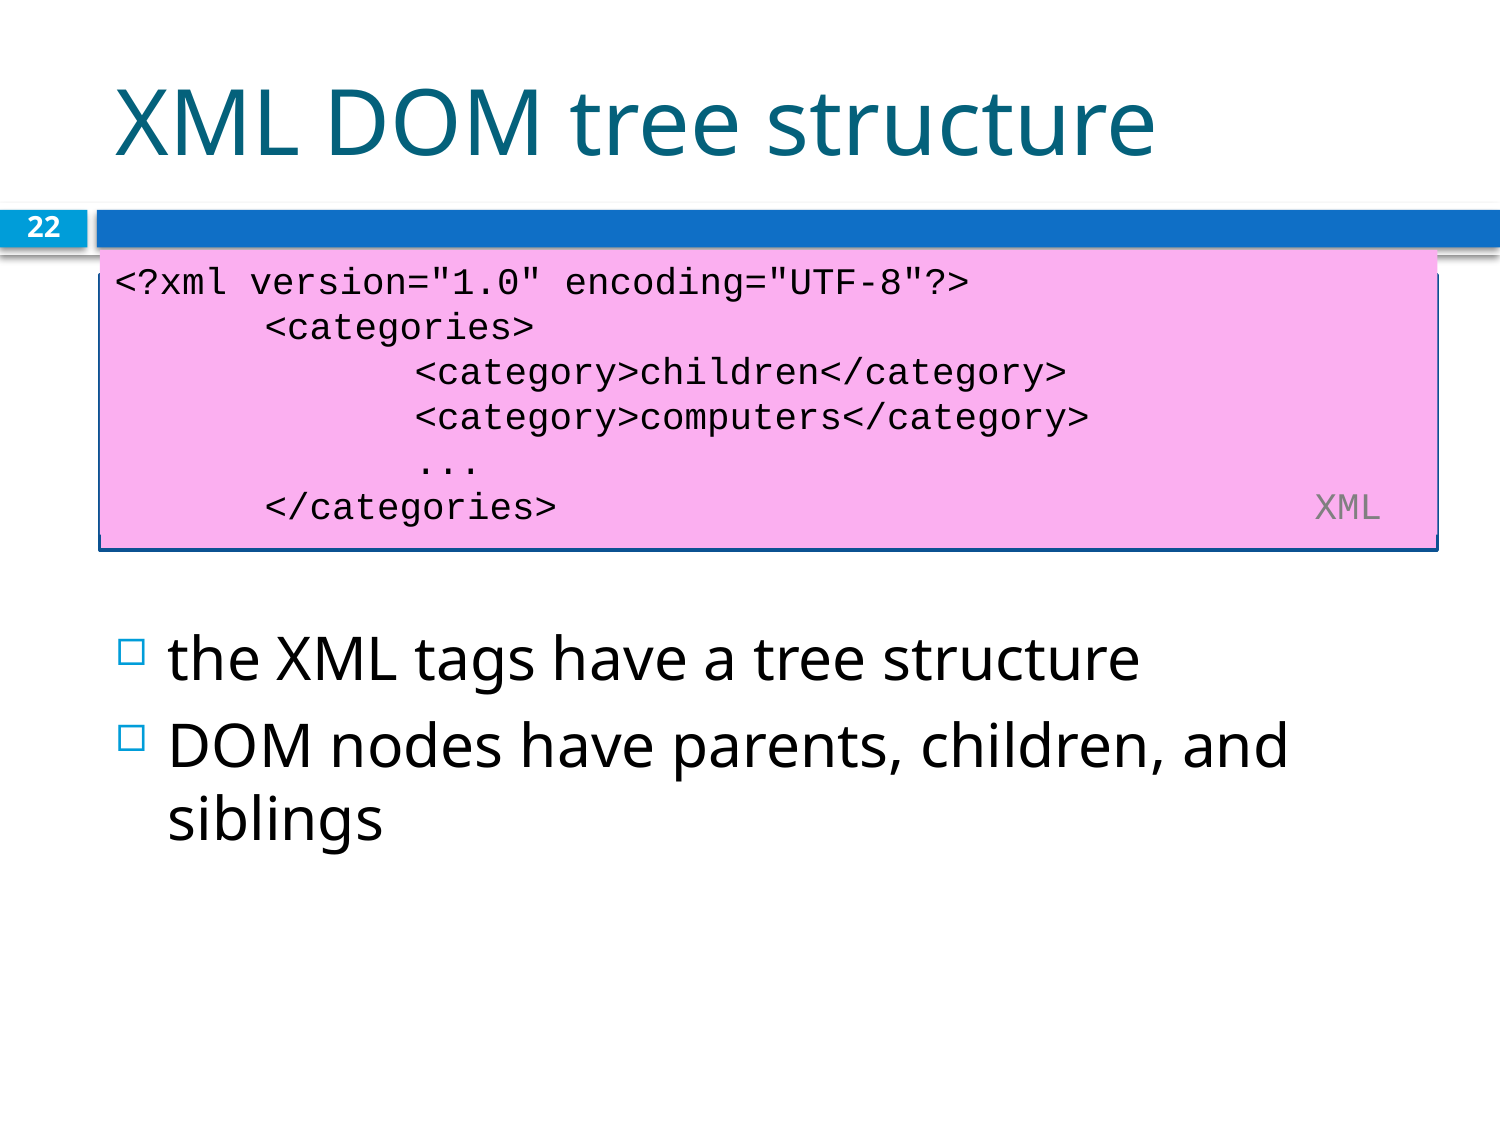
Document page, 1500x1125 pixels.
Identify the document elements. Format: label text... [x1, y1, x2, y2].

text_box <?xml version="1.0" encoding="UTF-8"?> <categories> <category>children</category> <category>computers</category> ... </categories> XML [99, 249, 1438, 535]
slide_number 22 [0, 208, 88, 249]
title XML DOM tree structure [100, 37, 1439, 201]
list the XML tags have a tree structure DOM nodes have parents, children, and siblings [100, 612, 1439, 813]
text_box [98, 273, 1439, 552]
